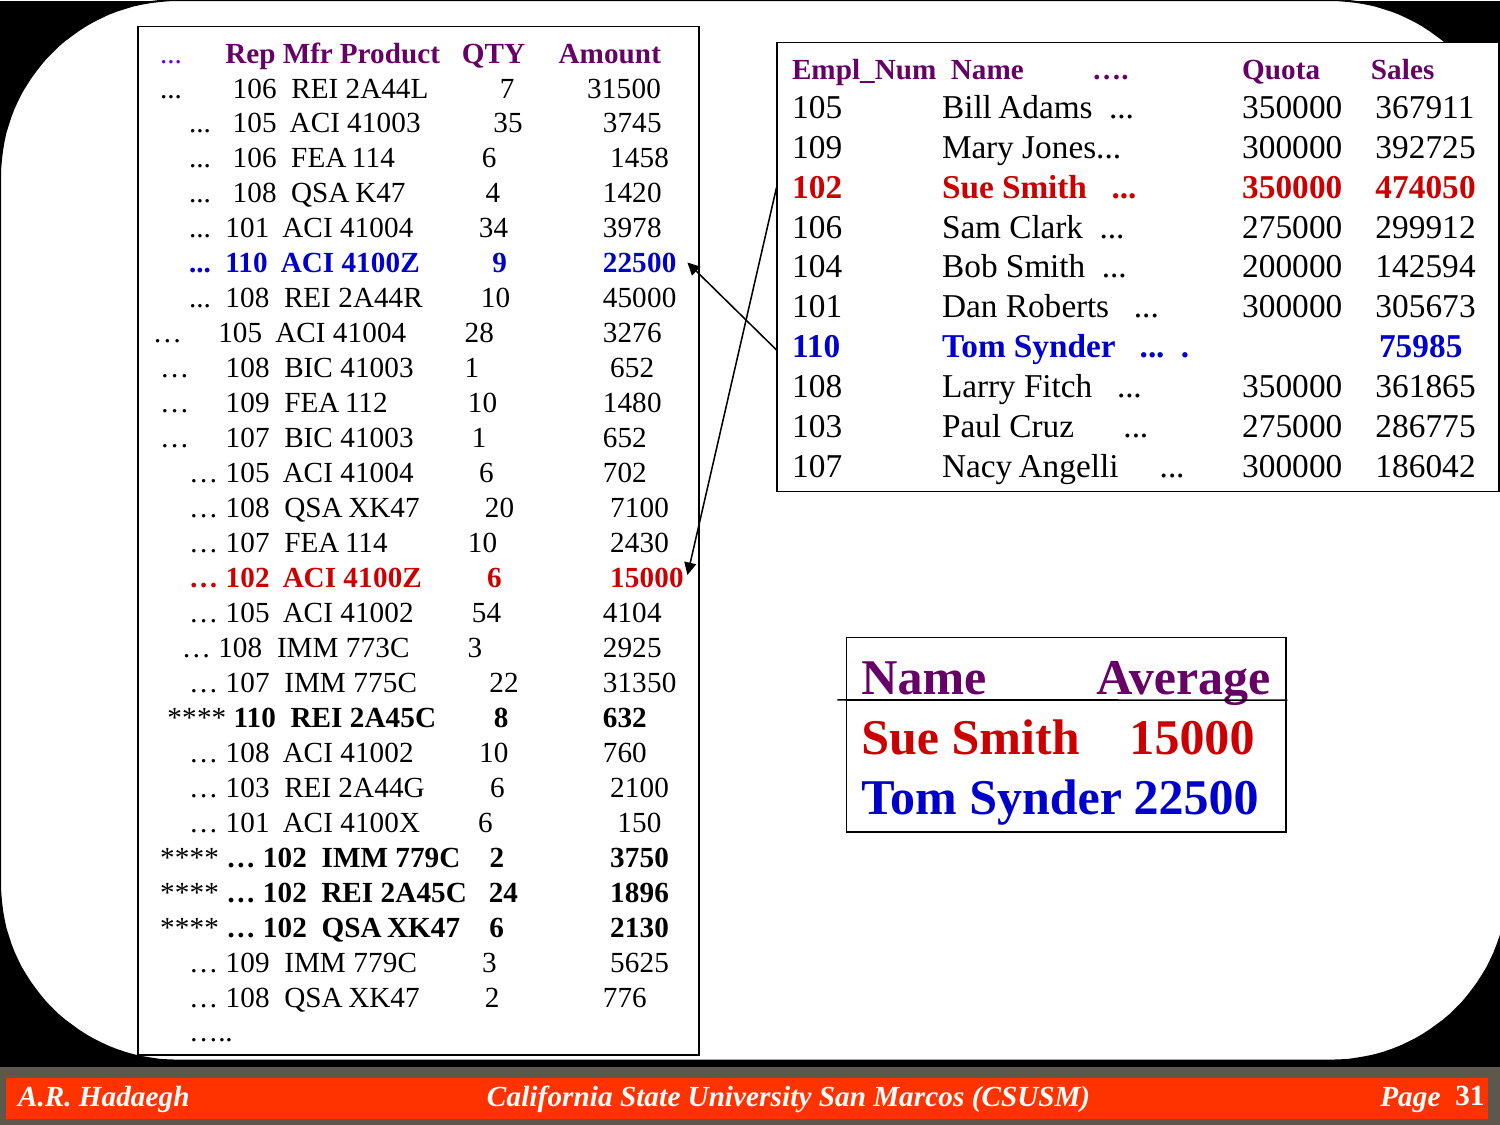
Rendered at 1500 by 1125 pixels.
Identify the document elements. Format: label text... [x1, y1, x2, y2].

text_box Empl_Num Name …. Quota Sales 105 Bill Adams ... 350000 367911 109 Mary Jones... 300000 392725 102 Sue Smith ... 350000 474050 106 Sam Clark ... 275000 299912 104 Bob Smith ... 200000 142594 101 Dan Roberts ... 300000 305673 110 Tom Synder ... . 75985 108 Larry Fitch ... 350000 361865 103 Paul Cruz ... 275000 286775 107 Nacy Angelli ... 300000 186042 [777, 42, 1500, 492]
text_box ... Rep Mfr Product QTY Amount ... 106 REI 2A44L 7 31500 ... 105 ACI 41003 35 3745 ... 106 FEA 114 6 1458 ... 108 QSA K47 4 1420 ... 101 ACI 41004 34 3978 ... 110 ACI 4100Z 9 22500 ... 108 REI 2A44R 10 45000 … 105 ACI 41004 28 3276 … 108 BIC 41003 1 652 … 109 FEA 112 10 1480 … 107 BIC 41003 1 652 … 105 ACI 41004 6 702 … 108 QSA XK47 20 7100 … 107 FEA 114 10 2430 … 102 ACI 4100Z 6 15000 … 105 ACI 41002 54 4104 … 108 IMM 773C 3 2925 … 107 IMM 775C 22 31350 **** 110 REI 2A45C 8 632 … 108 ACI 41002 10 760 … 103 REI 2A44G 6 2100 … 101 ACI 4100X 6 150 **** … 102 IMM 779C 2 3750 **** … 102 REI 2A45C 24 1896 **** … 102 QSA XK47 6 2130 … 109 IMM 779C 3 5625 … 108 QSA XK47 2 776 ….. [138, 26, 699, 1056]
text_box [837, 637, 1291, 835]
text_box [684, 321, 746, 575]
slide_number 31 [1387, 1068, 1500, 1125]
text_box [687, 262, 777, 351]
